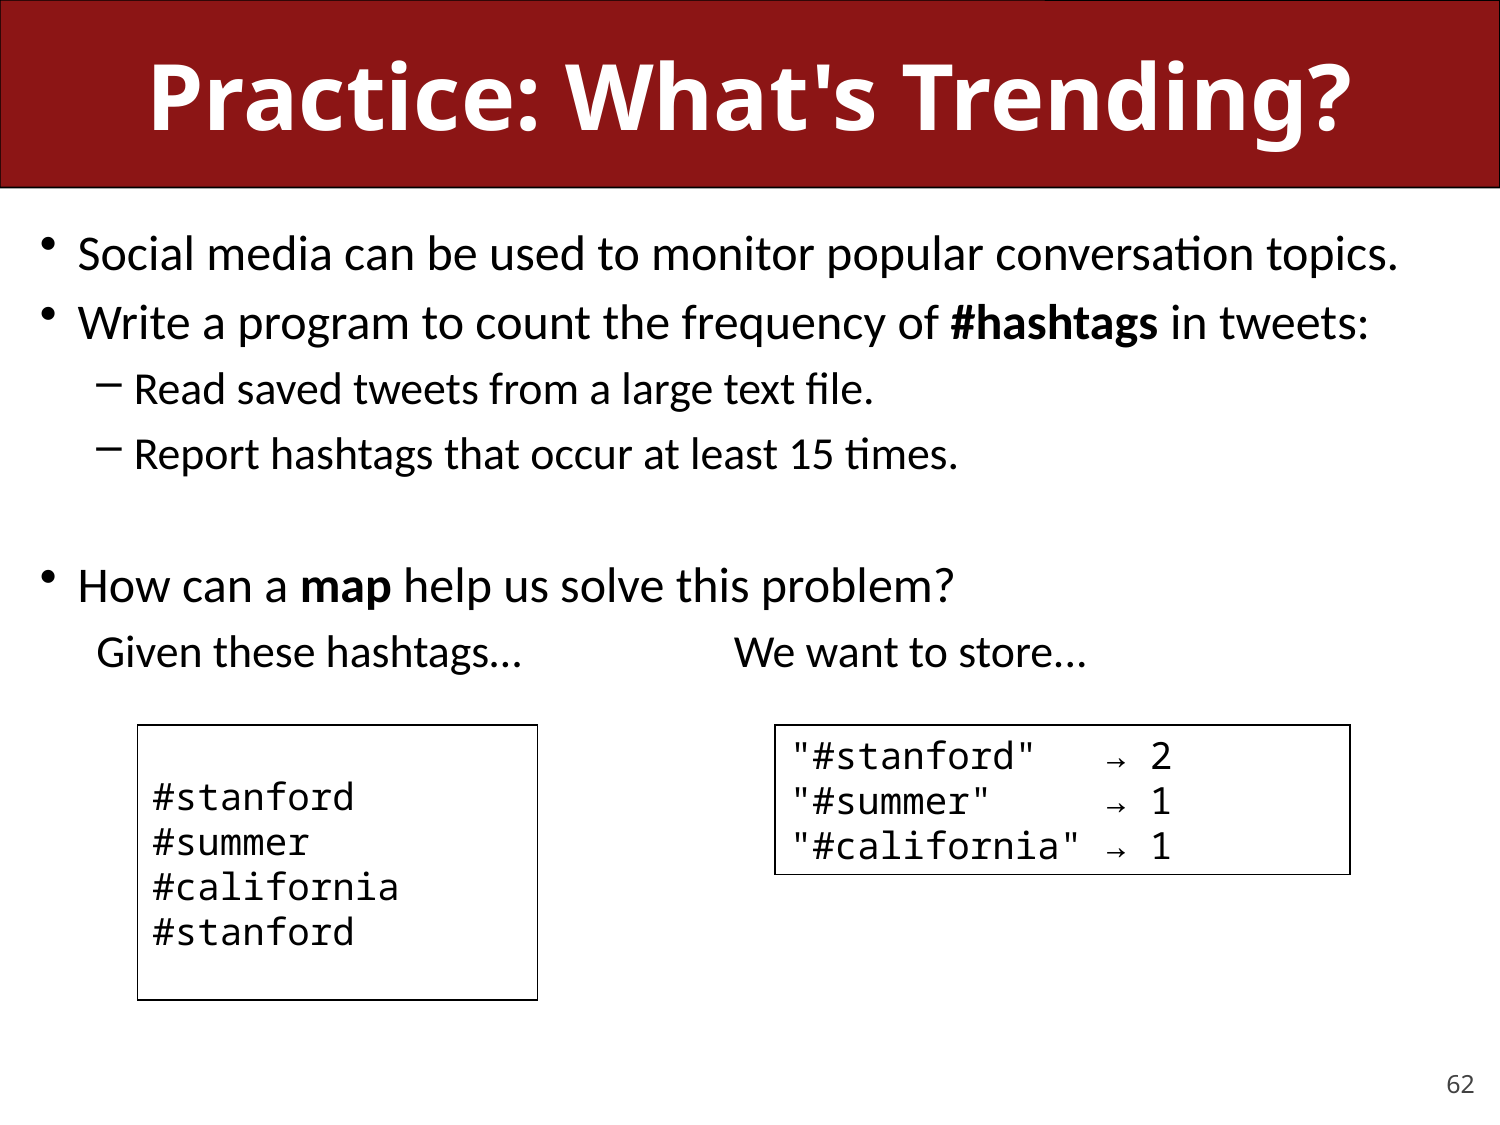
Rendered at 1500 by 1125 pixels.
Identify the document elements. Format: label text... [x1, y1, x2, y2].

list Social media can be used to monitor popular conversation topics. Write a program to count the frequency of #hashtags in tweets: Read saved tweets from a large text file. Report hashtags that occur at least 15 times. How can a map help us solve this problem? Given these hashtags… We want to store... [24, 212, 1475, 1063]
text_box #stanford #summer #california #stanford [137, 725, 538, 1000]
text_box "#stanford" → 2 "#summer" → 1 "#california" → 1 [774, 724, 1350, 875]
title Practice: What's Trending? [75, 0, 1425, 188]
